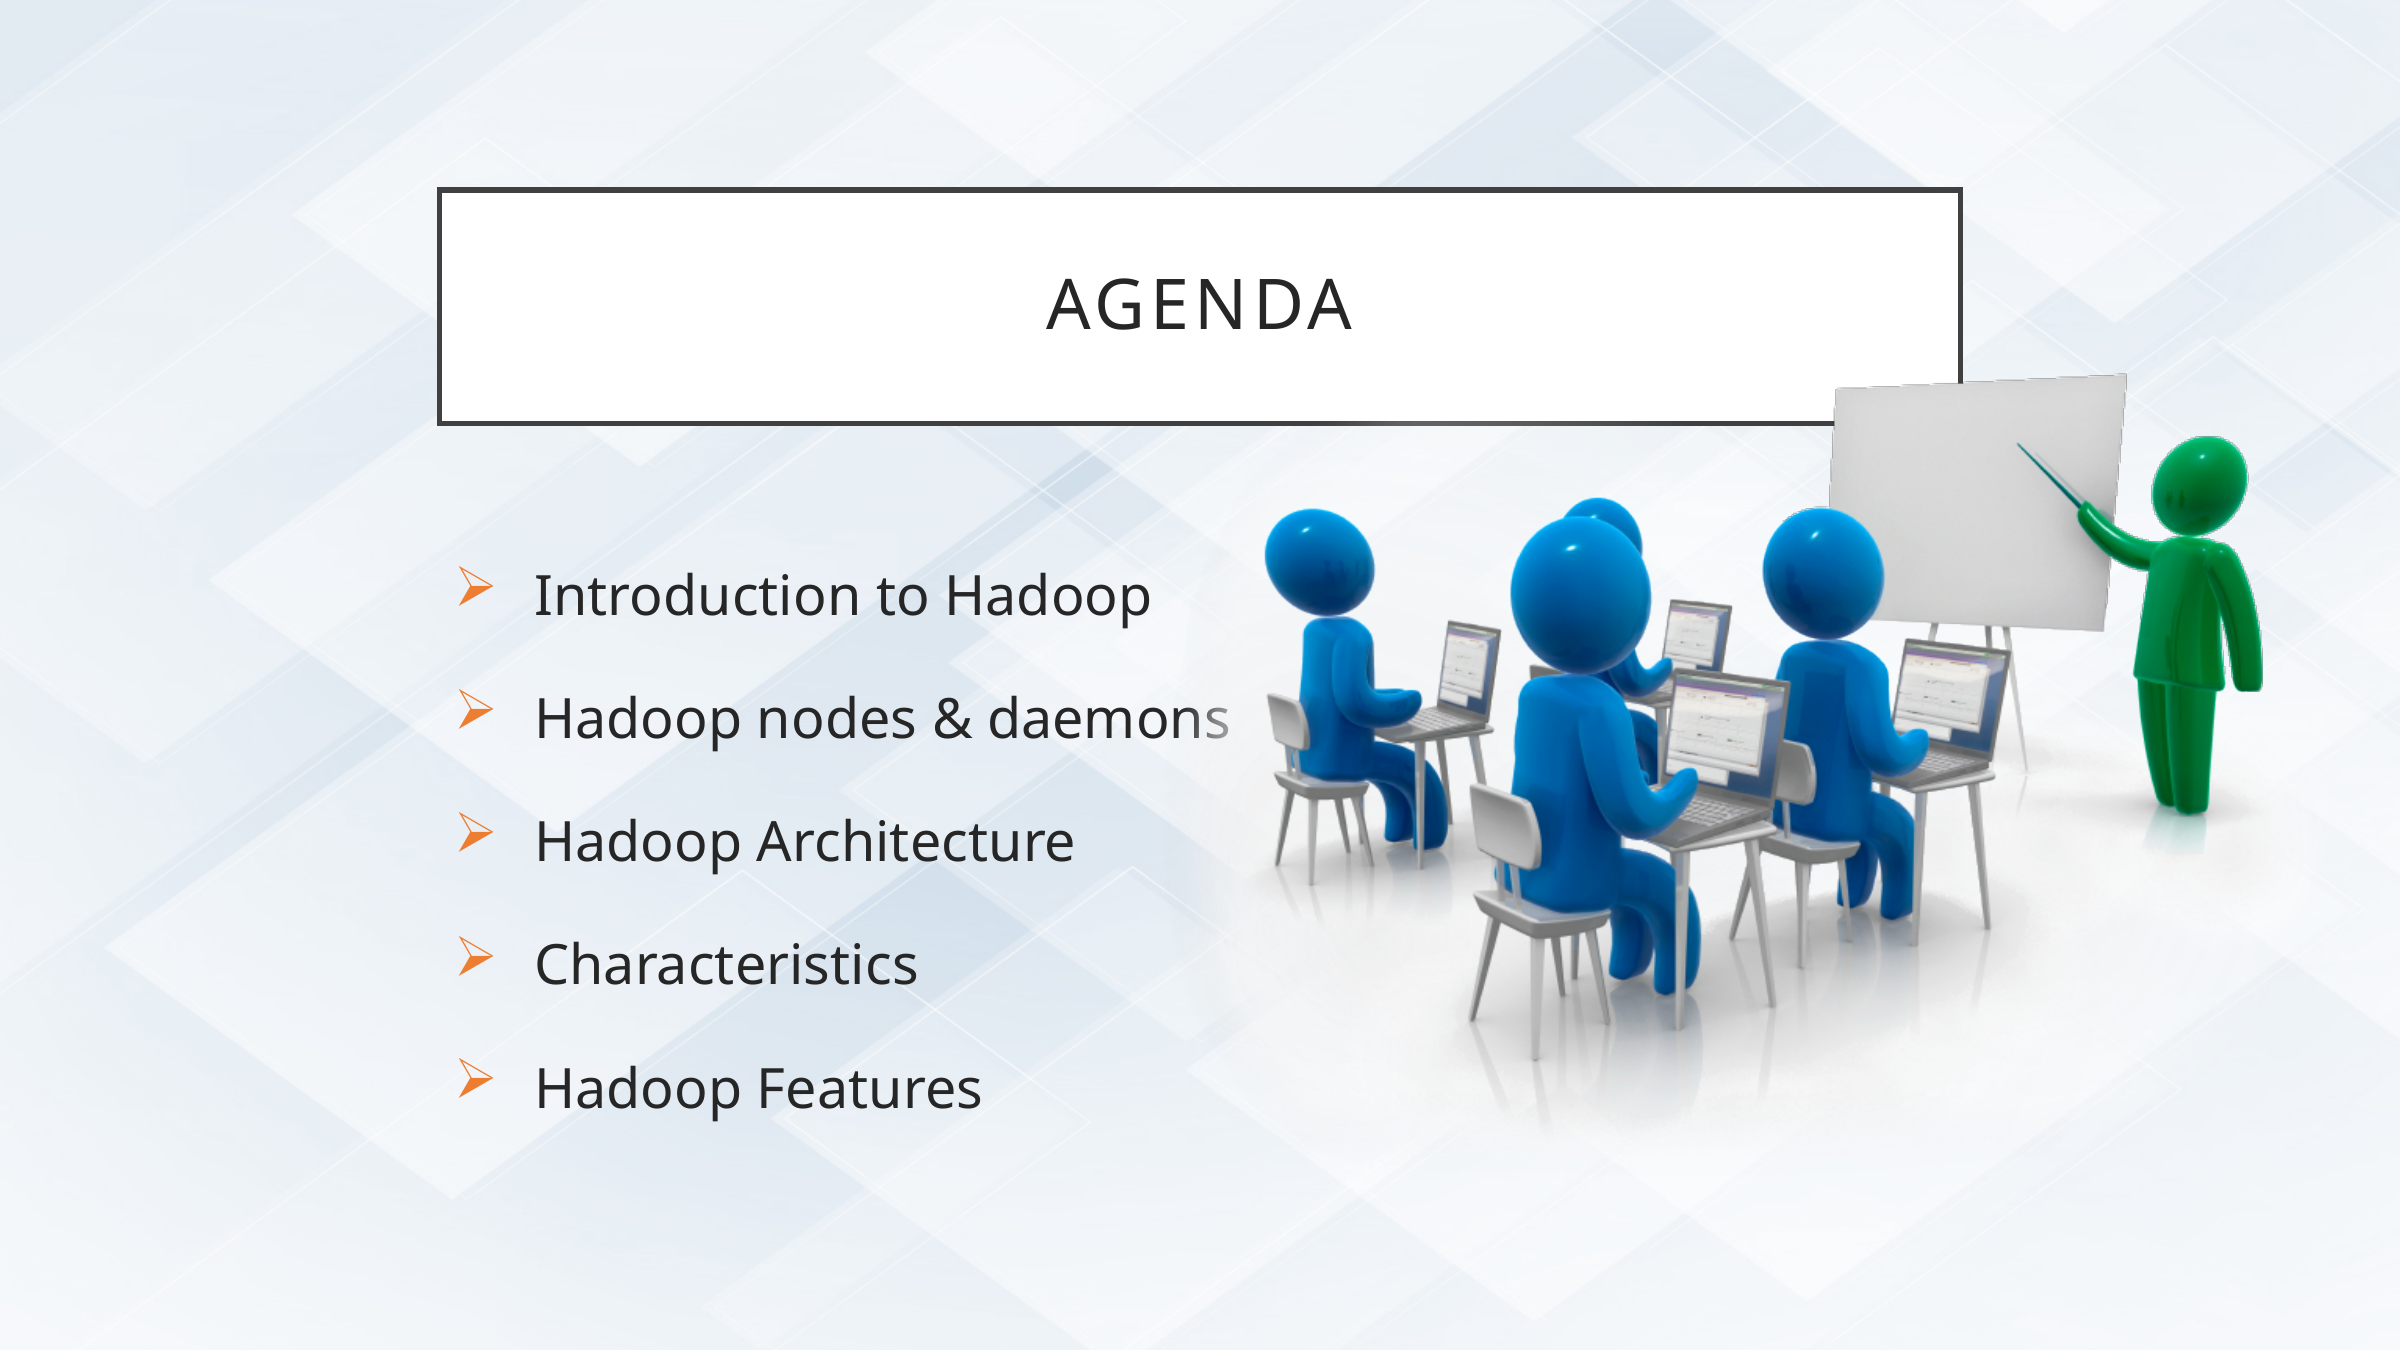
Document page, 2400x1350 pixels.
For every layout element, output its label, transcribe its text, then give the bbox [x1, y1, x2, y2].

picture [1118, 263, 2388, 1188]
list Introduction to Hadoop Hadoop nodes & daemons Hadoop Architecture Characteristics Hadoop Features [439, 519, 1118, 1130]
title Agenda [437, 187, 1963, 426]
